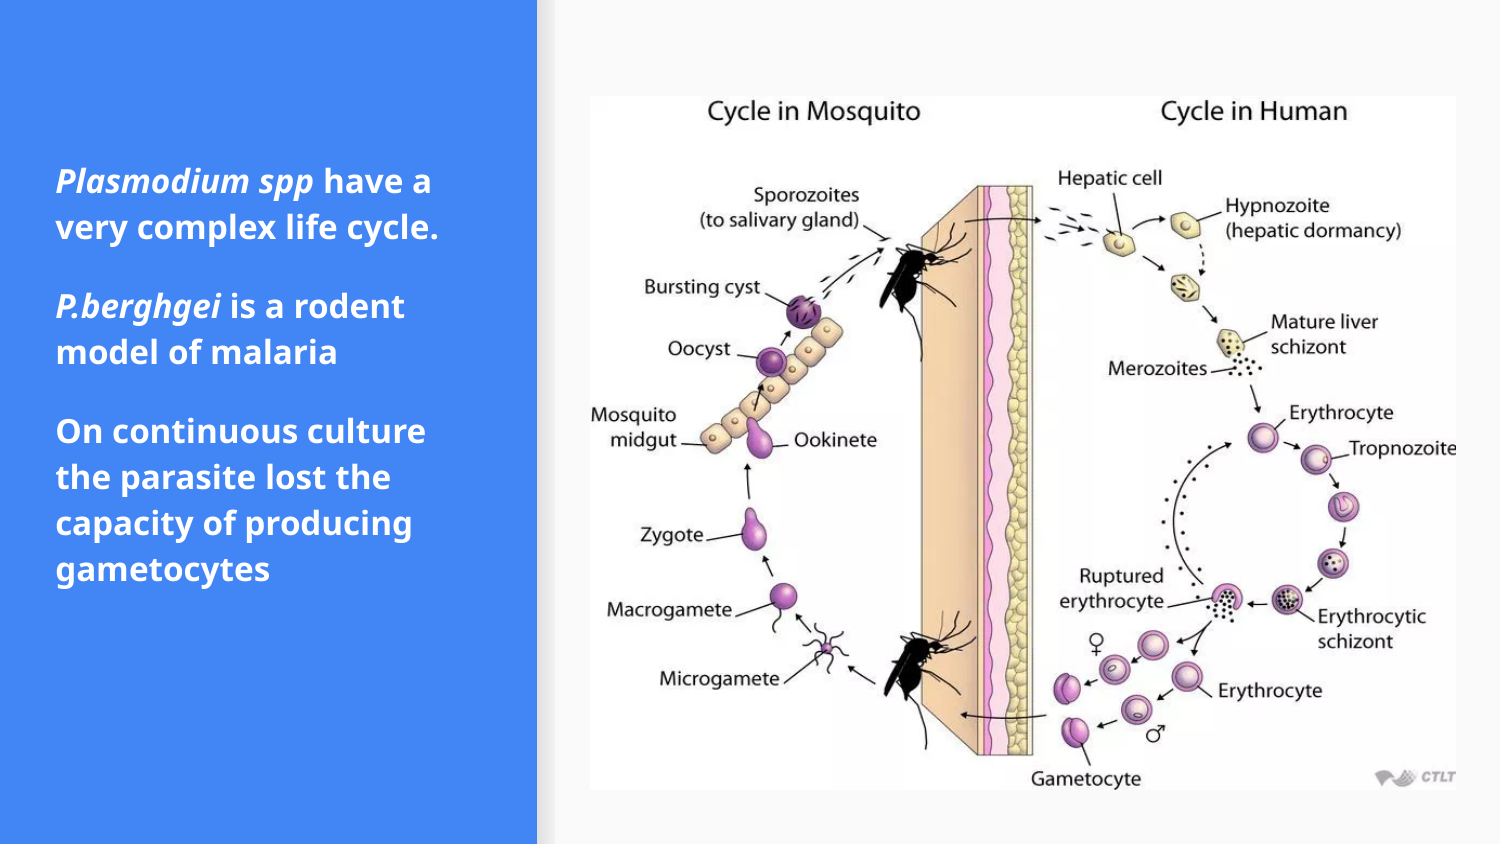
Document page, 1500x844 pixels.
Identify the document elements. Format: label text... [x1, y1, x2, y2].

picture [590, 96, 1456, 791]
list Plasmodium spp have a very complex life cycle. P.berghgei is a rodent model of malaria On continuous culture the parasite lost the capacity of producing gametocytes [0, 151, 514, 670]
